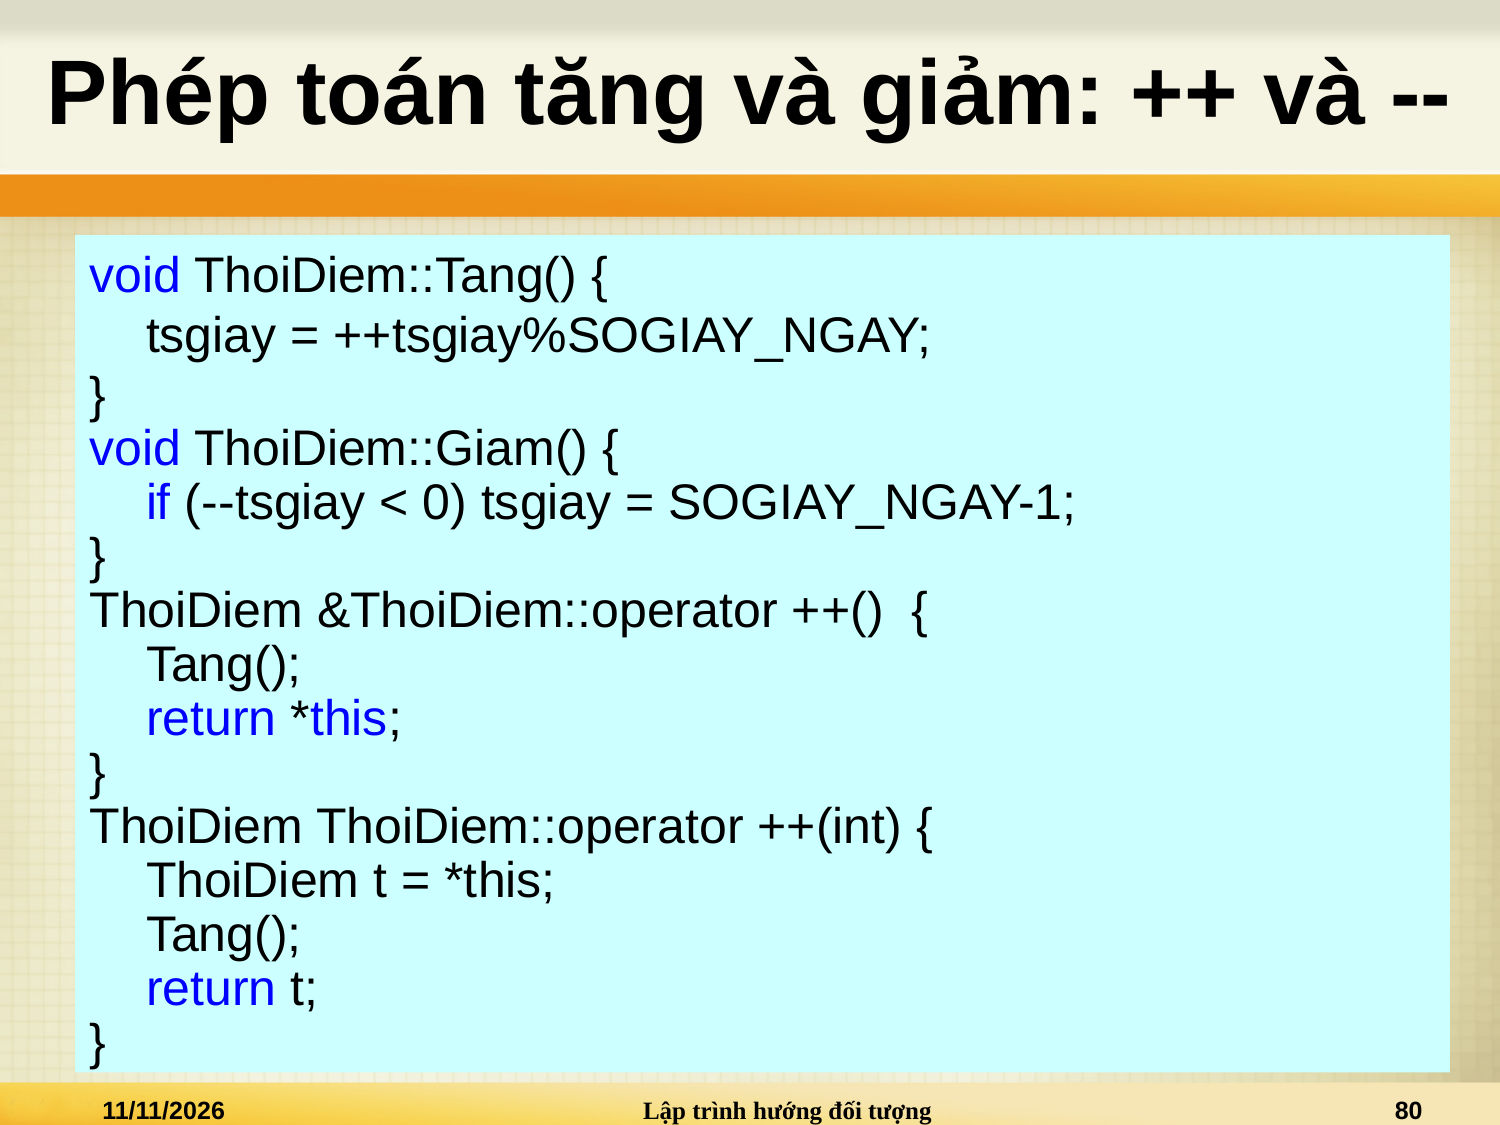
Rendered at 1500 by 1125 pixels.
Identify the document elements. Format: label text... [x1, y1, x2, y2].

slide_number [87, 1087, 438, 1125]
footer Lập trình hướng đối tượng [549, 1087, 1025, 1125]
slide_number 80 [1087, 1087, 1438, 1125]
title Phép toán tăng và giảm: ++ và -- [0, 0, 1500, 175]
text_box void ThoiDiem::Tang() { tsgiay = ++tsgiay%SOGIAY_NGAY; } void ThoiDiem::Giam() { if (--tsgiay < 0) tsgiay = SOGIAY_NGAY-1; } ThoiDiem &ThoiDiem::operator ++() { Tang(); return *this; } ThoiDiem ThoiDiem::operator ++(int) { ThoiDiem t = *this; Tang(); return t; } [75, 234, 1450, 1073]
picture [0, 175, 1500, 1125]
